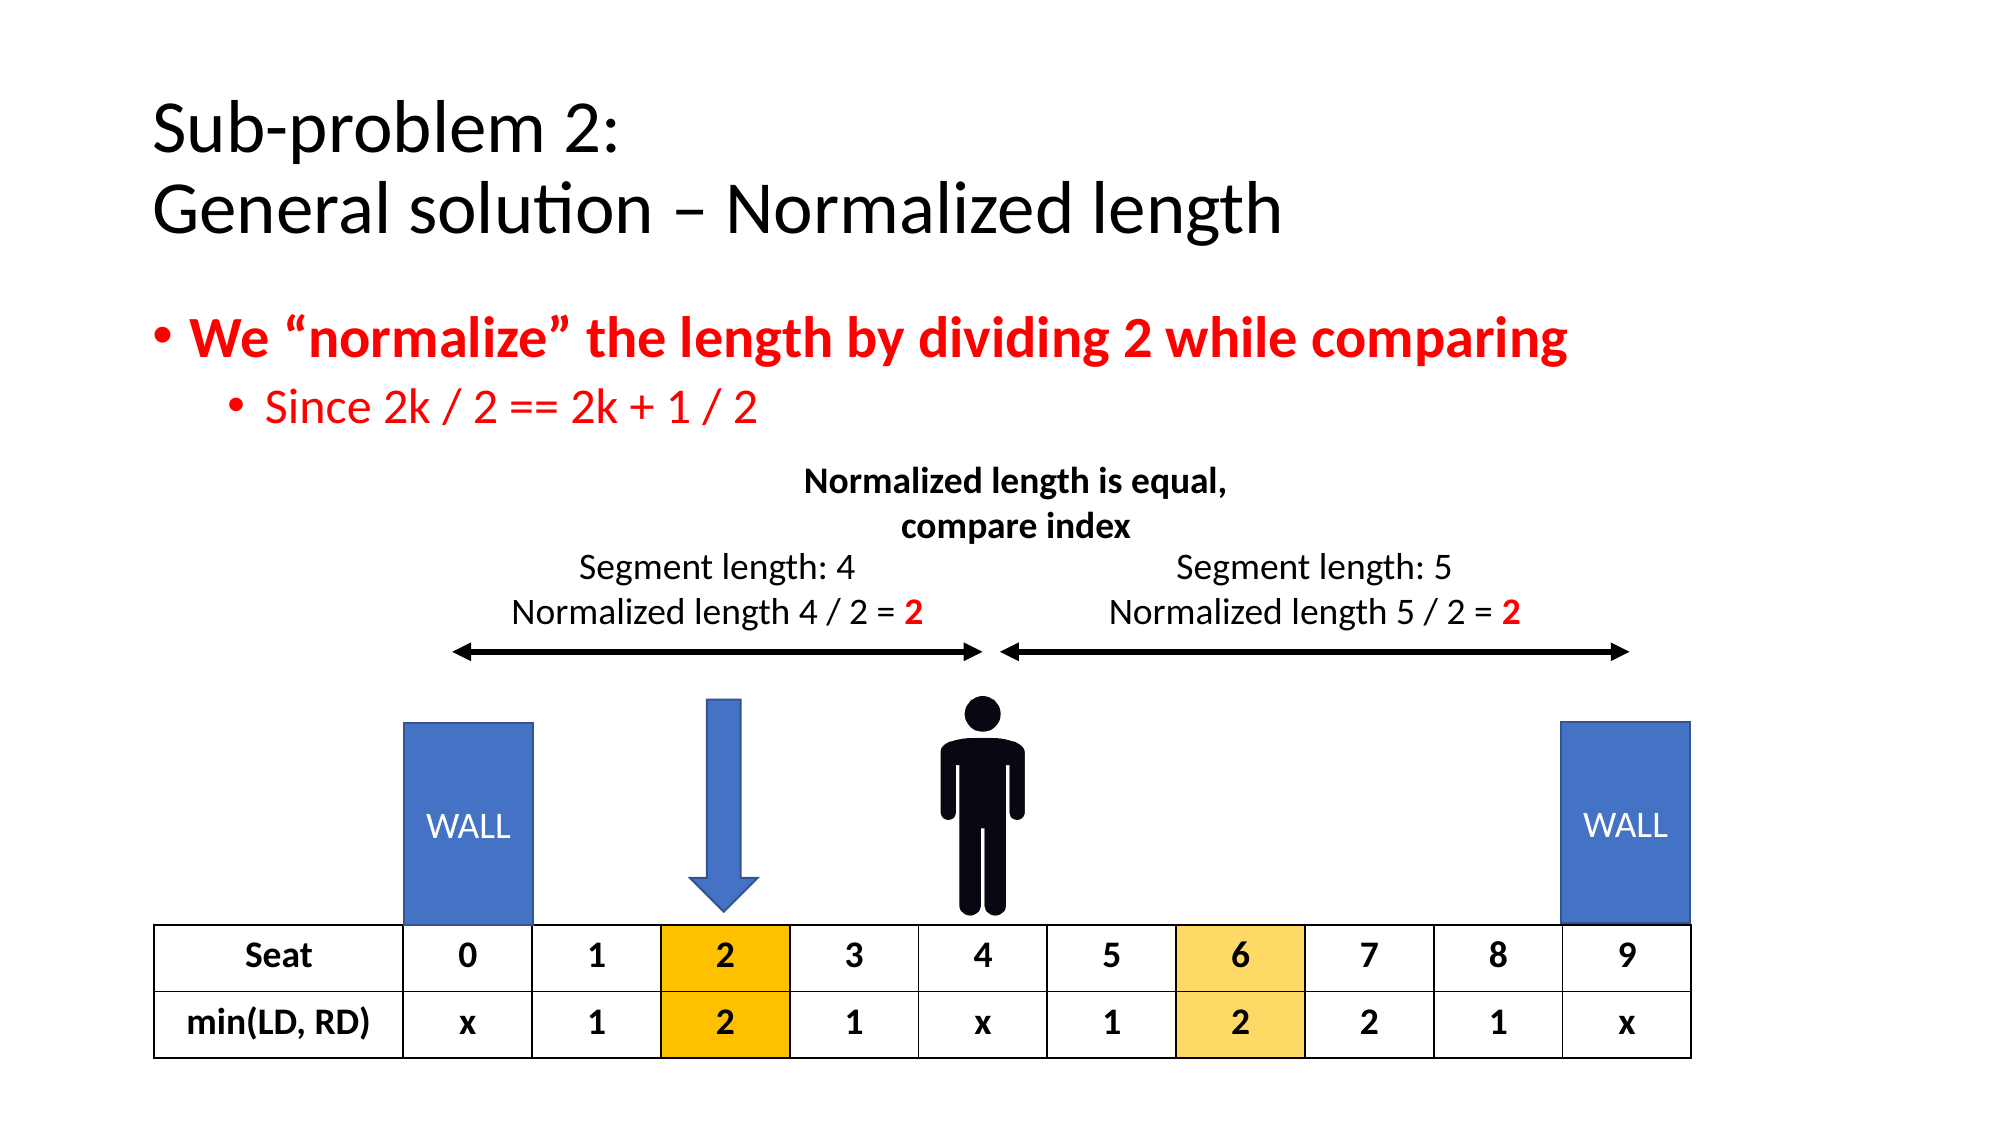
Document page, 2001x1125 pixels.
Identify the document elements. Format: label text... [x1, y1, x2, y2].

table_cell 2 [1177, 992, 1304, 1057]
table_header 8 [1435, 926, 1562, 991]
table_cell 1 [1435, 992, 1562, 1057]
table_header 9 [1563, 926, 1690, 991]
table_header 2 [662, 926, 789, 991]
text_box [687, 698, 761, 914]
table_header 0 [404, 926, 531, 991]
table_header 6 [1177, 926, 1304, 991]
title Sub-problem 2: General solution – Normalized length [137, 59, 1863, 278]
text_box Segment length: 5 Normalized length 5 / 2 = 2 [1057, 535, 1573, 640]
table_cell x [919, 992, 1046, 1057]
table_cell x [1563, 992, 1690, 1057]
table_header 3 [791, 926, 918, 991]
text_box Normalized length is equal, compare index [788, 449, 1244, 554]
table_cell x [404, 992, 531, 1057]
picture [851, 674, 1114, 937]
table_header 5 [1048, 926, 1175, 991]
table_cell 2 [662, 992, 789, 1057]
text_box Segment length: 4 Normalized length 4 / 2 = 2 [482, 534, 953, 640]
table_cell 2 [1306, 992, 1433, 1057]
text_box WALL [403, 722, 534, 926]
table_header 4 [919, 937, 1046, 991]
table_cell min(LD, RD) [155, 992, 402, 1057]
table_cell 1 [1048, 992, 1175, 1057]
list We “normalize” the length by dividing 2 while comparing Since 2k / 2 == 2k + 1 / 2 [137, 299, 1863, 1014]
table_cell 1 [791, 992, 918, 1057]
text_box WALL [1560, 721, 1691, 924]
table_cell 1 [533, 992, 660, 1057]
table_header 7 [1306, 926, 1433, 991]
table_header Seat [155, 926, 402, 991]
table_header 1 [533, 926, 660, 991]
